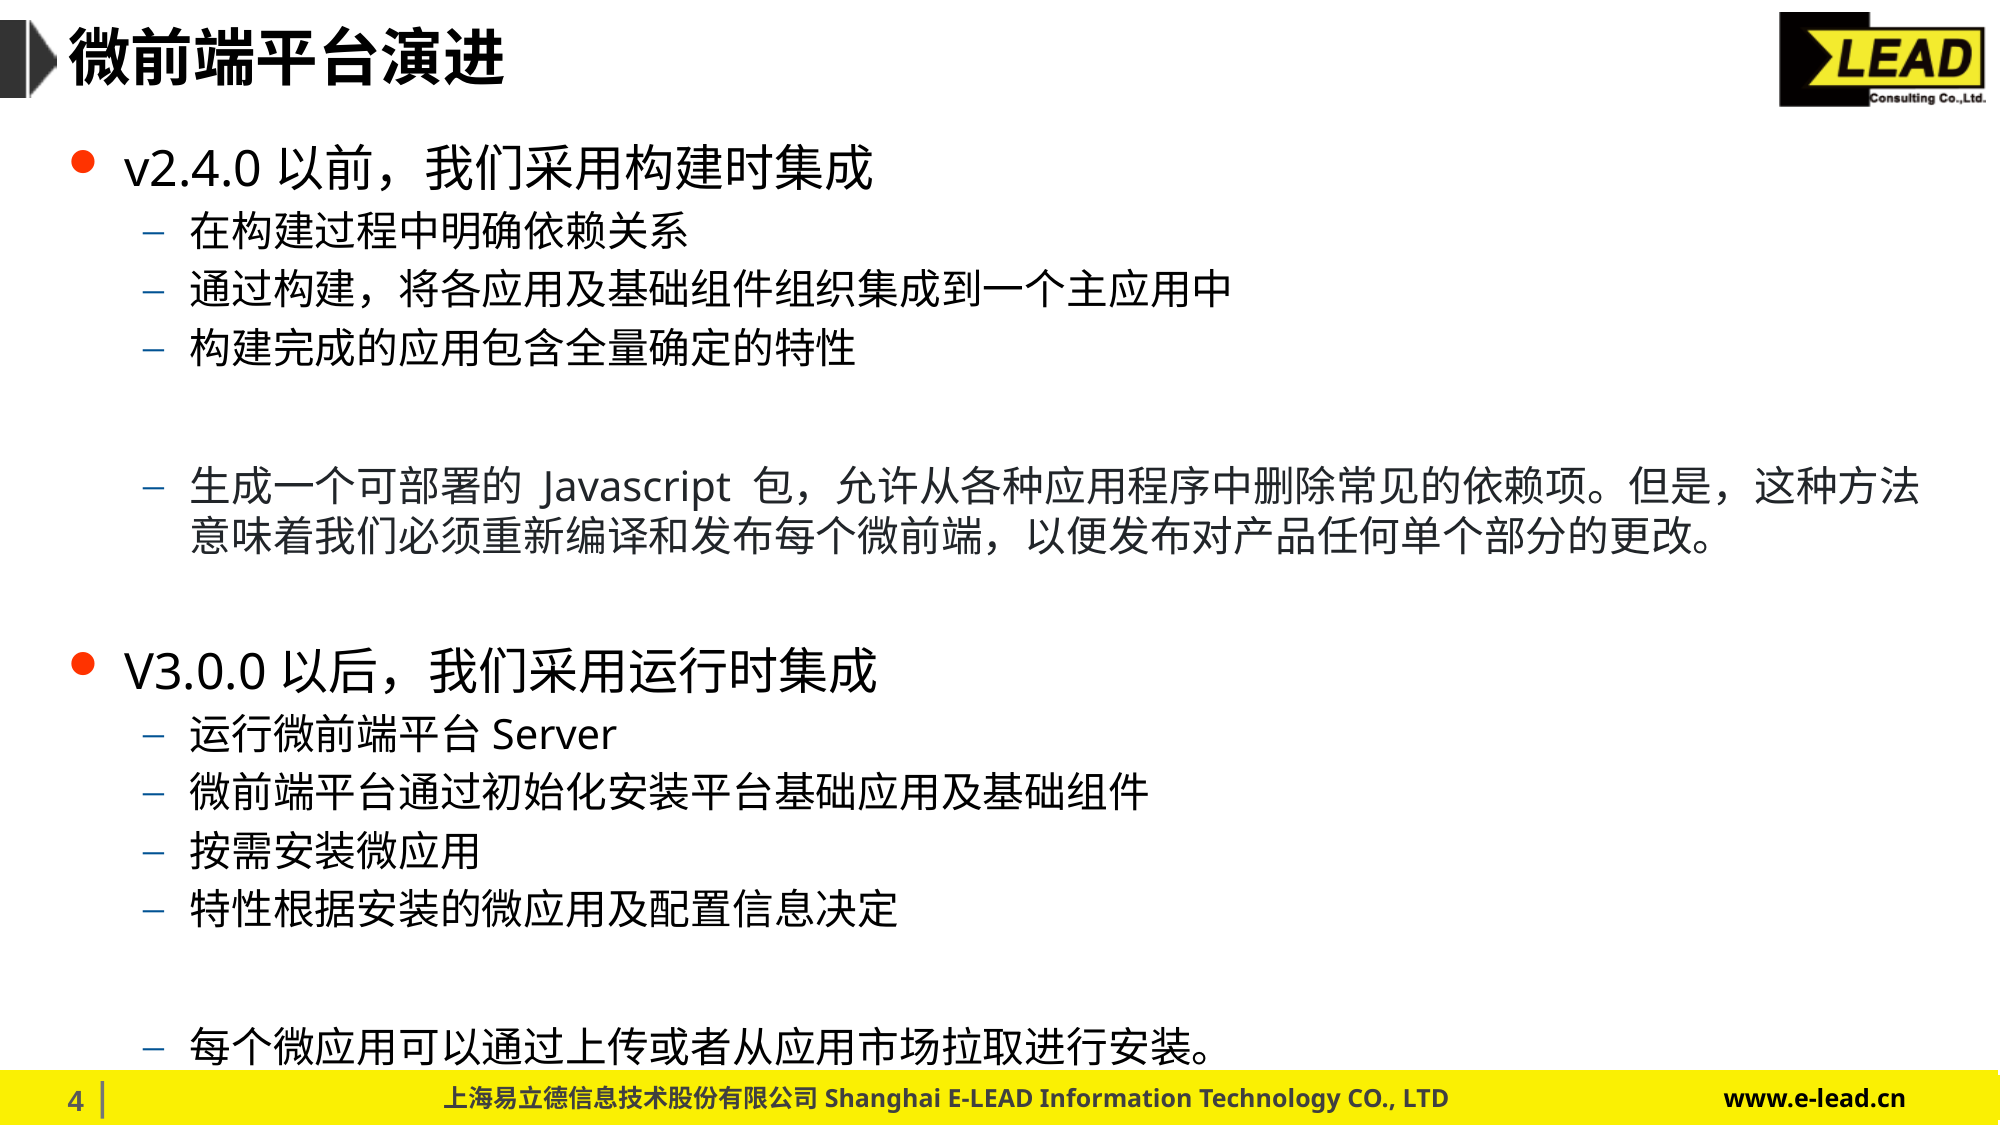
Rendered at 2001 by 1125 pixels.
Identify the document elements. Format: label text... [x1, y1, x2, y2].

picture [0, 20, 53, 98]
list v2.4.0以前，我们采用构建时集成 在构建过程中明确依赖关系 通过构建，将各应用及基础组件组织集成到一个主应用中 构建完成的应用包含全量确定的特性 生成一个可部署的 Javascript 包，允许从各种应用程序中删除常见的依赖项。但是，这种方法意味着我们必须重新编译和发布每个微前端，以便发布对产品任何单个部分的更改。 V3.0.0以后，我们采用运行时集成 运行微前端平台Server 微前端平台通过初始化安装平台基础应用及基础组件 按需安装微应用 特性根据安装的微应用及配置信息决定 每个微应用可以通过上传或者从应用市场拉取进行安装。 [53, 128, 1938, 1069]
picture [1779, 12, 1986, 107]
title 微前端平台演进 [53, 11, 1779, 112]
